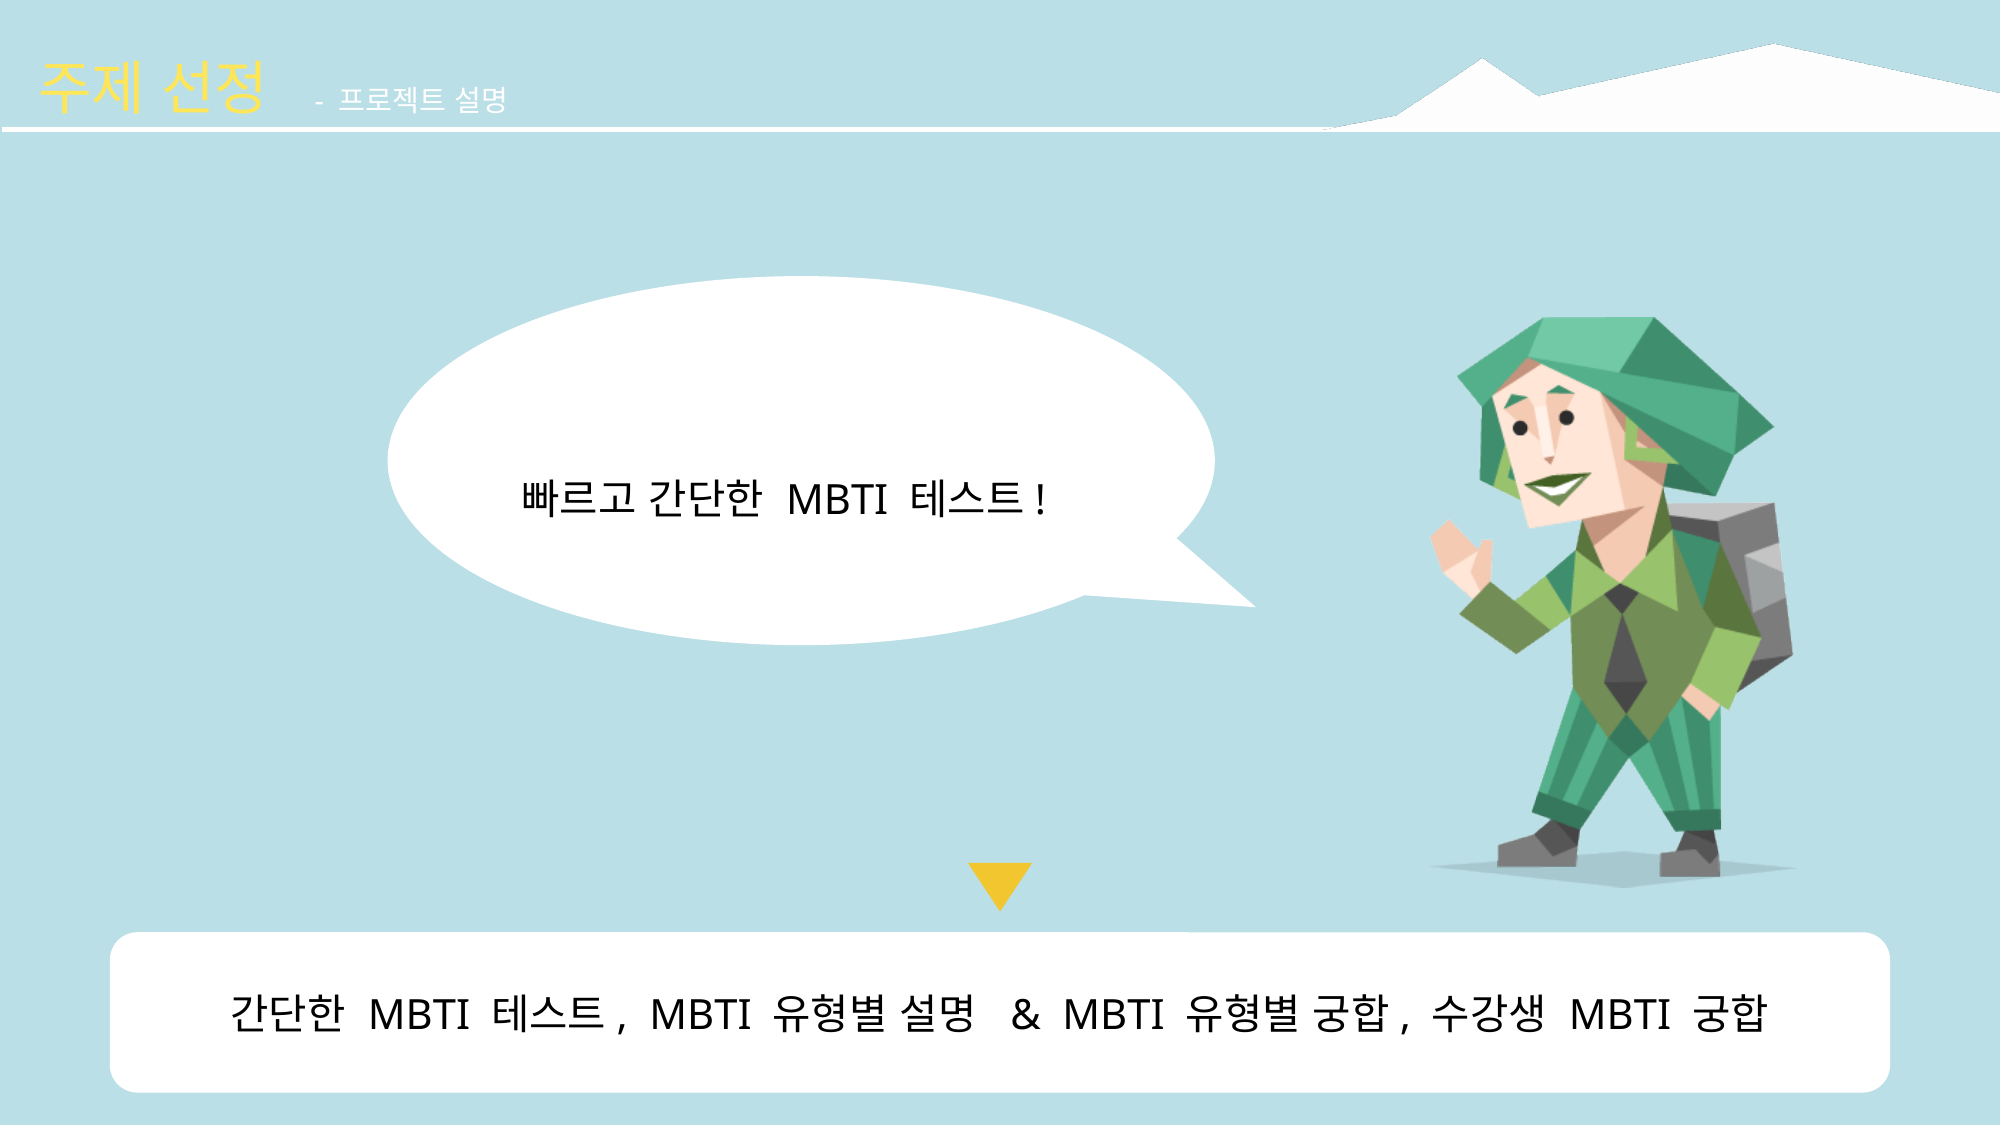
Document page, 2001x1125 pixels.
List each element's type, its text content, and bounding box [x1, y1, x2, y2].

text_box [965, 861, 1035, 914]
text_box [1, 43, 2000, 130]
picture [1319, 317, 1890, 888]
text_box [387, 276, 1215, 646]
text_box 간단한 MBTI 테스트, MBTI 유형별 설명 & MBTI 유형별 궁합, 수강생 MBTI 궁합 [109, 932, 1891, 1093]
